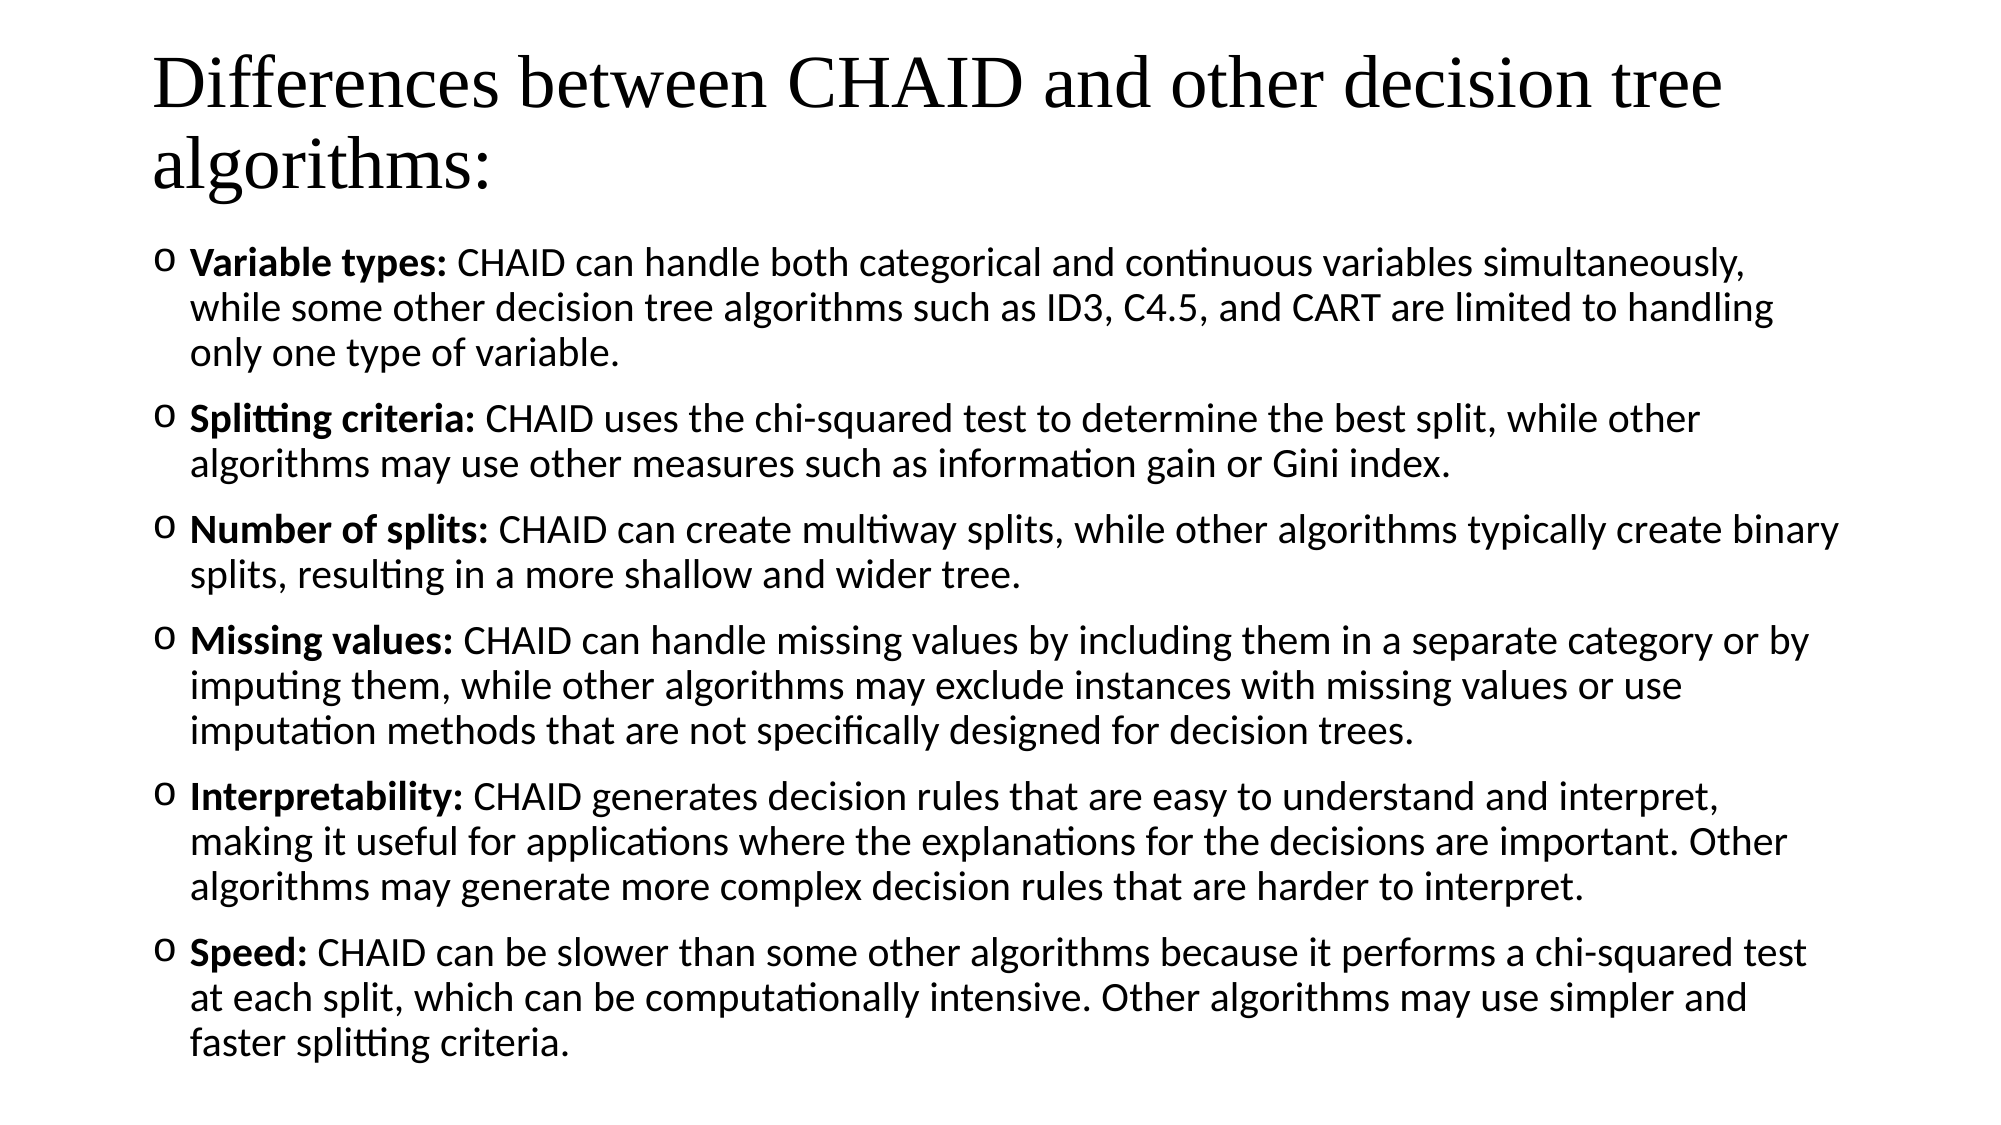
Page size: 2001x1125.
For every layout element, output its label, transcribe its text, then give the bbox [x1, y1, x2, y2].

list Variable types: CHAID can handle both categorical and continuous variables simultaneously, while some other decision tree algorithms such as ID3, C4.5, and CART are limited to handling only one type of variable. Splitting criteria: CHAID uses the chi-squared test to determine the best split, while other algorithms may use other measures such as information gain or Gini index. Number of splits: CHAID can create multiway splits, while other algorithms typically create binary splits, resulting in a more shallow and wider tree. Missing values: CHAID can handle missing values by including them in a separate category or by imputing them, while other algorithms may exclude instances with missing values or use imputation methods that are not specifically designed for decision trees. Interpretability: CHAID generates decision rules that are easy to understand and interpret, making it useful for applications where the explanations for the decisions are important. Other algorithms may generate more complex decision rules that are harder to interpret. Speed: CHAID can be slower than some other algorithms because it performs a chi-squared test at each split, which can be computationally intensive. Other algorithms may use simpler and faster splitting criteria. [137, 233, 1863, 1066]
title Differences between CHAID and other decision tree algorithms: [137, 59, 1863, 233]
